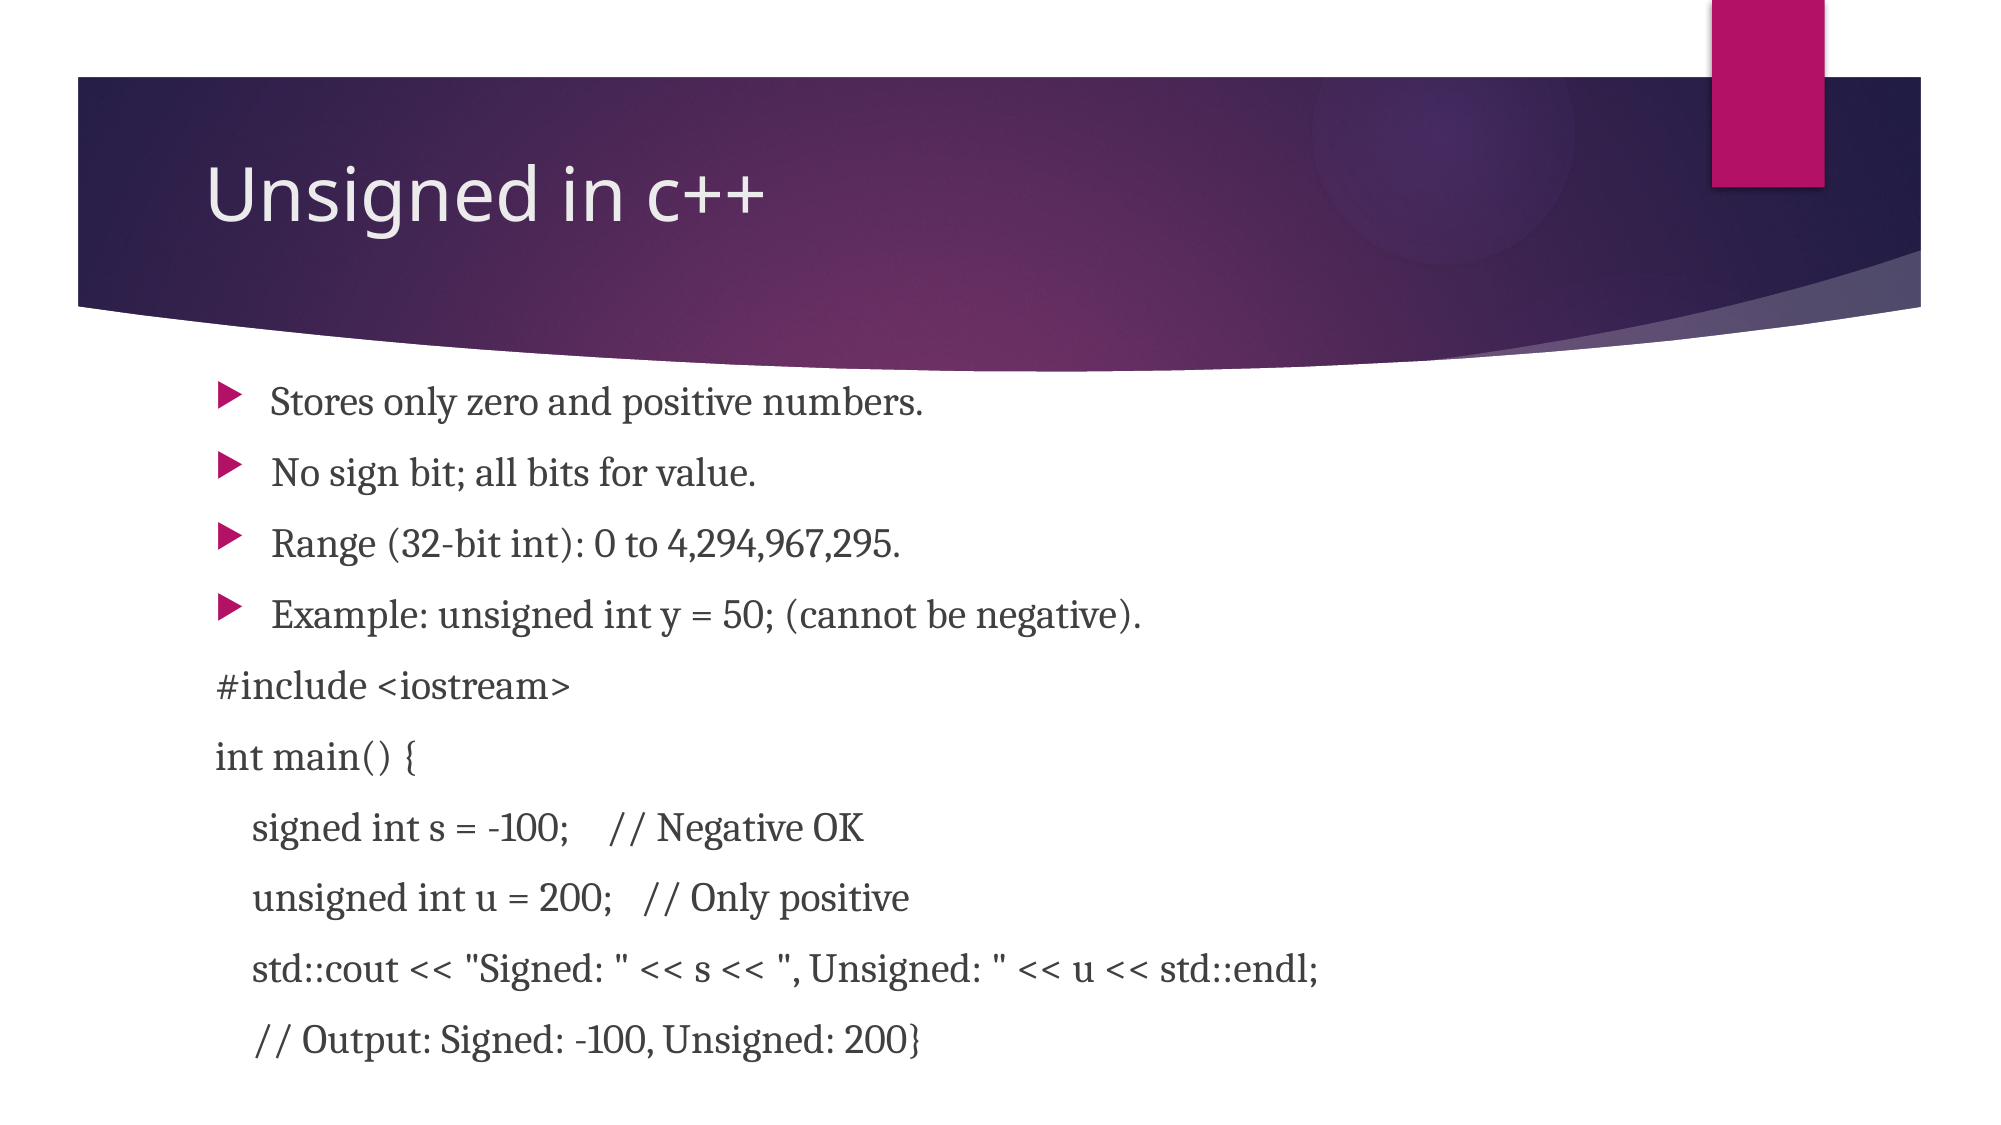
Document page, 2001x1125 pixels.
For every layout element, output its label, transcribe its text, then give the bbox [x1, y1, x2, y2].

title Unsigned in c++ [189, 119, 1627, 263]
list Stores only zero and positive numbers. No sign bit; all bits for value. Range (32-bit int): 0 to 4,294,967,295. Example: unsigned int y = 50; (cannot be negative). #include <iostream> int main() { signed int s = -100; // Negative OK unsigned int u = 200; // Only positive std::cout << "Signed: " << s << ", Unsigned: " << u << std::endl; // Output: Signed: -100, Unsigned: 200} [200, 366, 1511, 1125]
